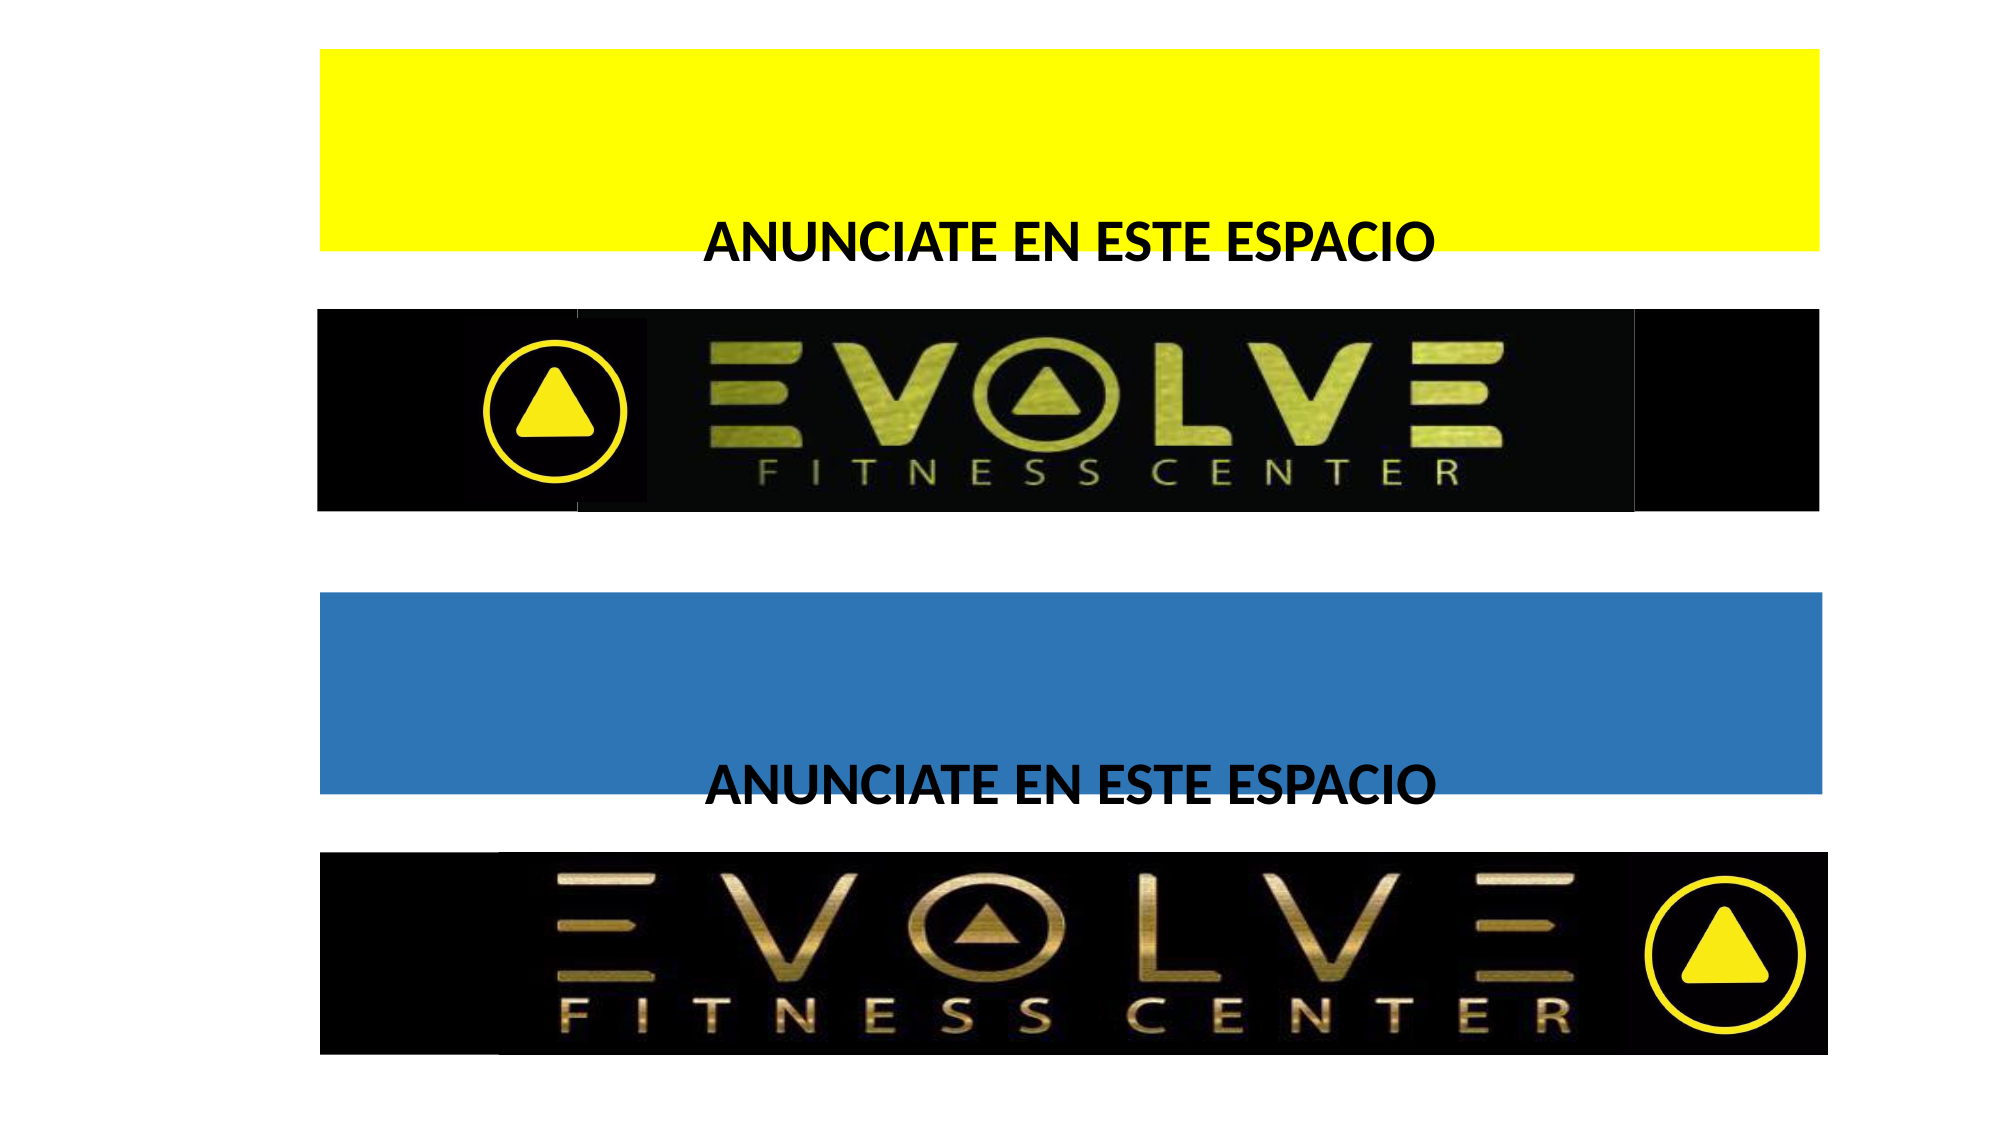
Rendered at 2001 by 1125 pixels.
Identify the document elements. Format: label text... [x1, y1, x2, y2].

subtitle ANUNCIATE EN ESTE ESPACIO [320, 49, 1820, 252]
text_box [317, 309, 1820, 512]
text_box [320, 852, 1828, 1055]
text_box ANUNCIATE EN ESTE ESPACIO [320, 592, 1823, 795]
